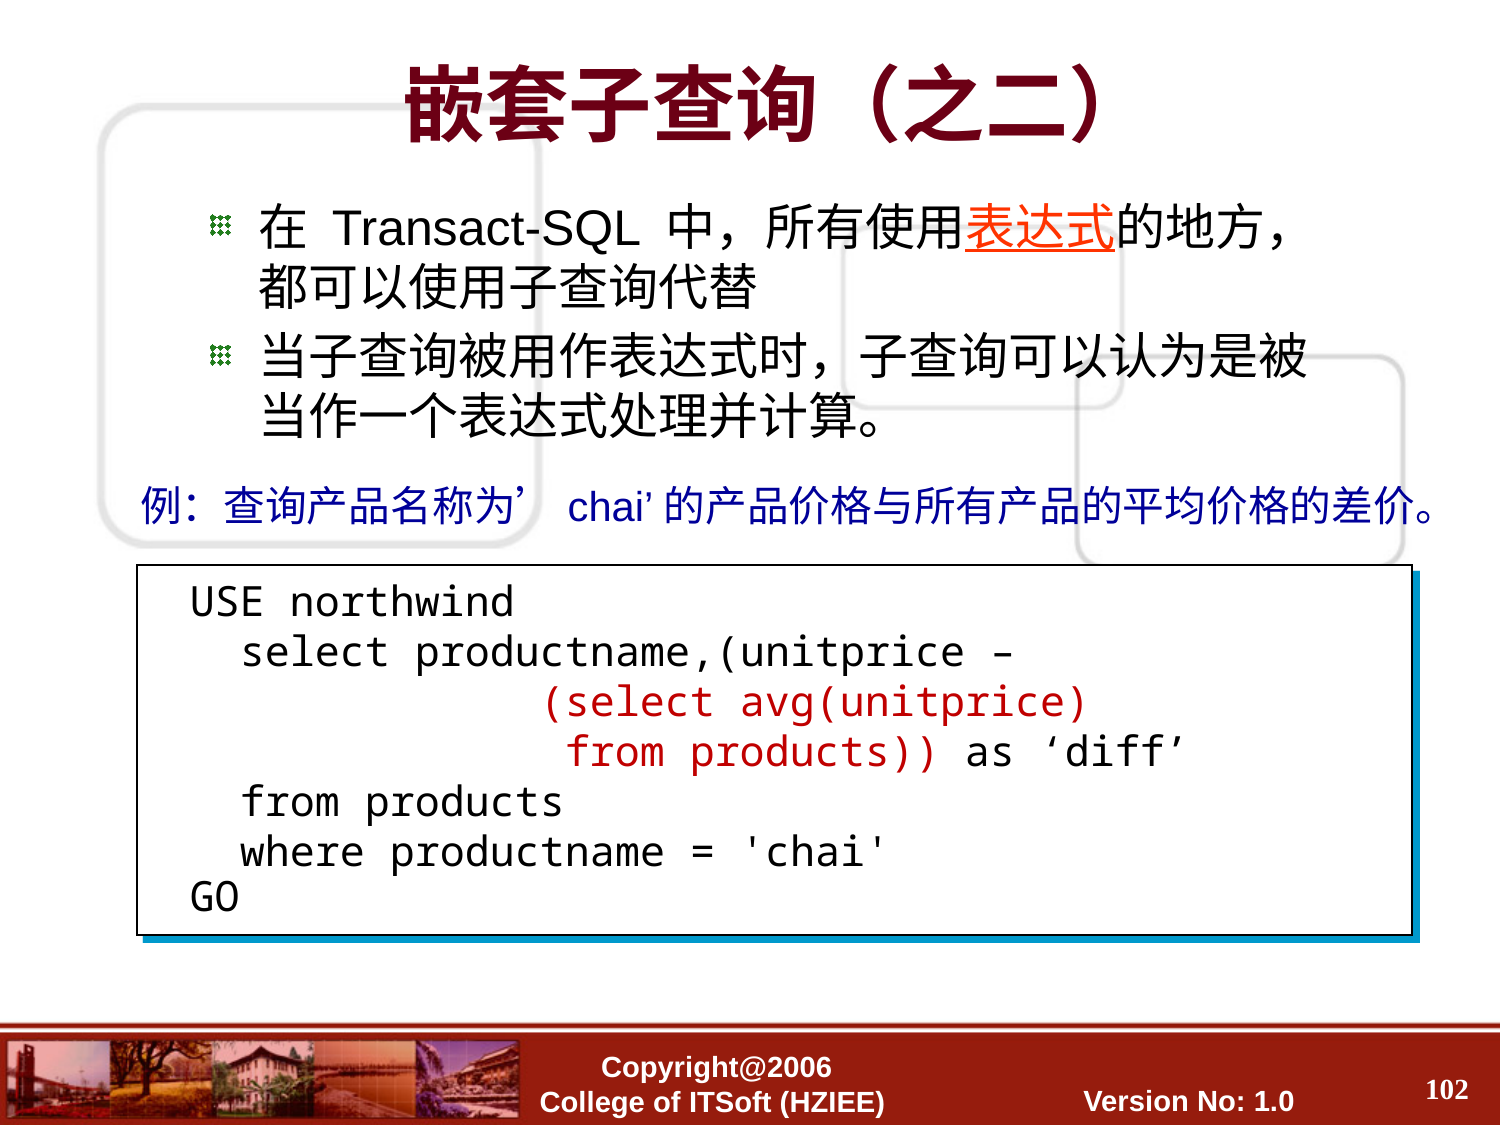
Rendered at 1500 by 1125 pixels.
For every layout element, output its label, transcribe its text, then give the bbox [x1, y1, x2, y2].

text_box USE northwind select productname,(unitprice – (select avg(unitprice) from products)) as ‘diff’ from products where productname = 'chai' GO [137, 565, 1413, 936]
picture [0, 0, 1500, 1125]
list 例：查询产品名称为’chai’的产品价格与所有产品的平均价格的差价。 [125, 477, 1488, 540]
text_box 在 Transact-SQL 中，所有使用表达式的地方，都可以使用子查询代替 当子查询被用作表达式时，子查询可以认为是被当作一个表达式处理并计算。 [187, 187, 1368, 453]
title 嵌套子查询（之二） [387, 50, 1213, 154]
